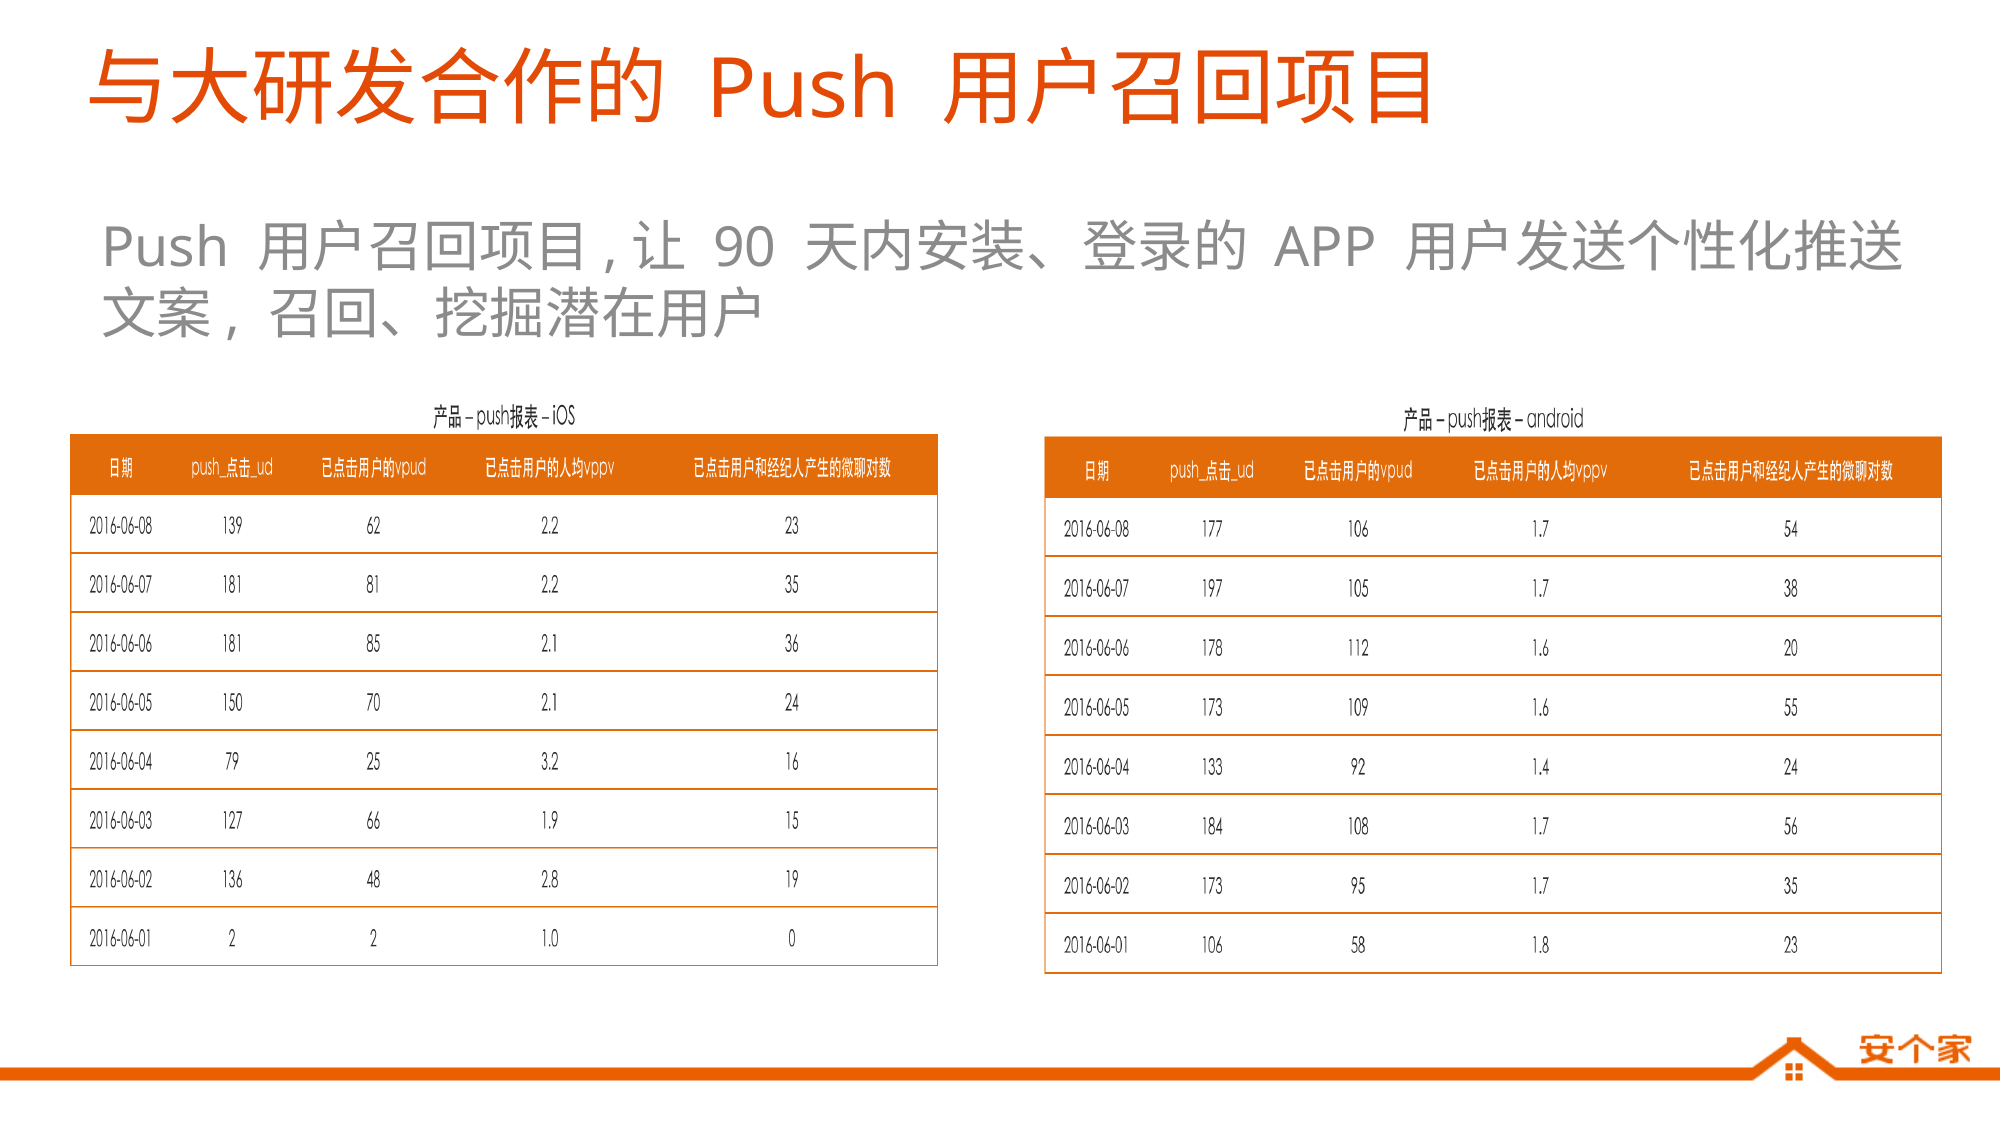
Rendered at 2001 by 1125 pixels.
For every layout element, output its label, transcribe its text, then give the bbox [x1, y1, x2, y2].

picture [70, 399, 938, 966]
picture [0, 1026, 2000, 1098]
title 与大研发合作的 Push 用户召回项目 [70, 26, 1771, 169]
picture [1040, 390, 1943, 975]
subtitle Push 用户召回项目,让 90 天内安装、登录的 APP 用户发送个性化推送文案, 召回、挖掘潜在用户 [86, 203, 1927, 400]
